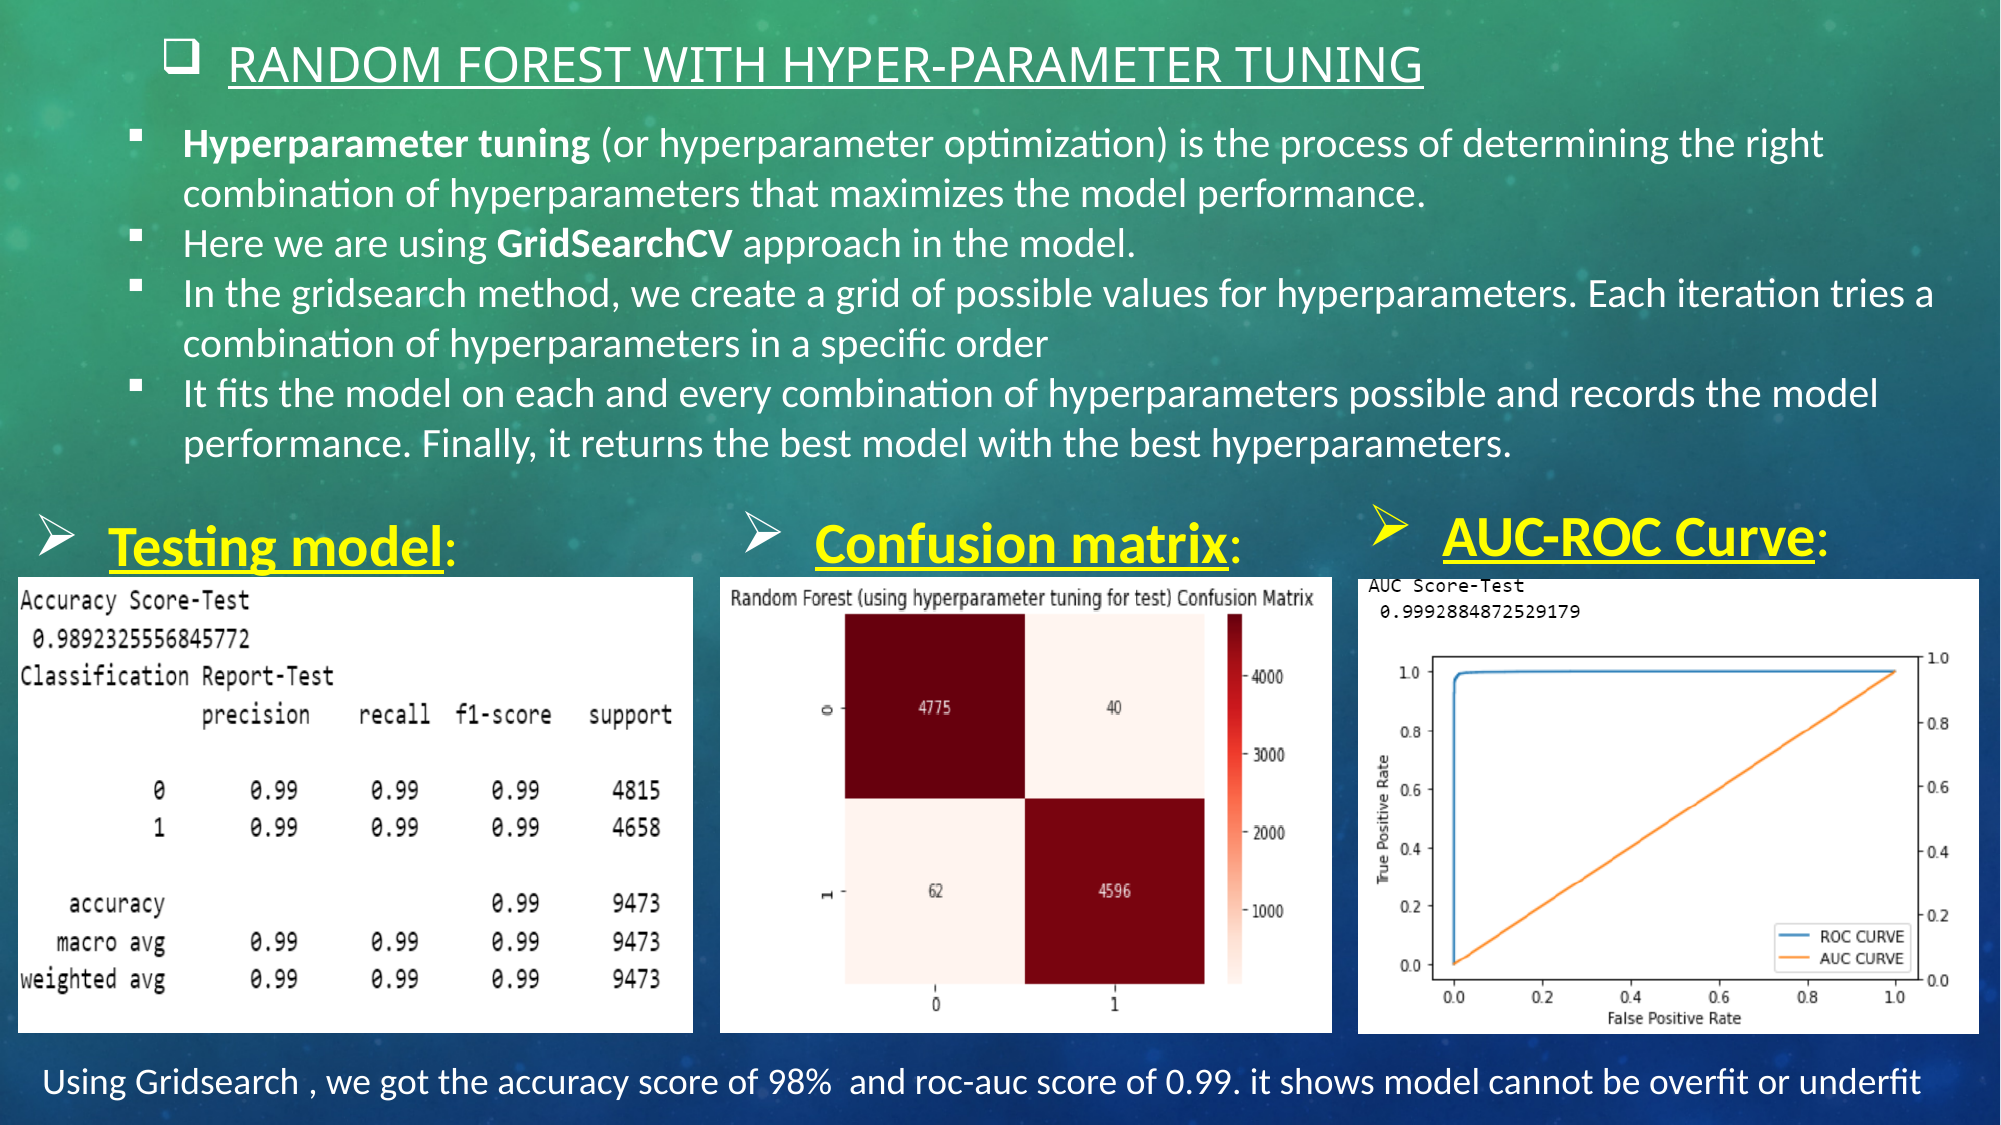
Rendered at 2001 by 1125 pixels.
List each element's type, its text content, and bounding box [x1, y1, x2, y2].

text_box Using Gridsearch , we got the accuracy score of 98% and roc-auc score of 0.99. it shows model cannot be overfit or underfit [27, 1049, 1944, 1110]
picture [0, 0, 2001, 1125]
text_box Hyperparameter tuning (or hyperparameter optimization) is the process of determining the right combination of hyperparameters that maximizes the model performance. Here we are using GridSearchCV approach in the model. In the gridsearch method, we create a grid of possible values for hyperparameters. Each iteration tries a combination of hyperparameters in a specific order It fits the model on each and every combination of hyperparameters possible and records the model performance. Finally, it returns the best model with the best hyperparameters. [111, 108, 2000, 473]
list Testing model: [18, 491, 595, 577]
title Random Forest with Hyper-Parameter Tuning [145, 25, 1936, 100]
list Confusion matrix: [725, 491, 1313, 577]
text_box AUC-ROC Curve: [1202, 490, 1936, 576]
